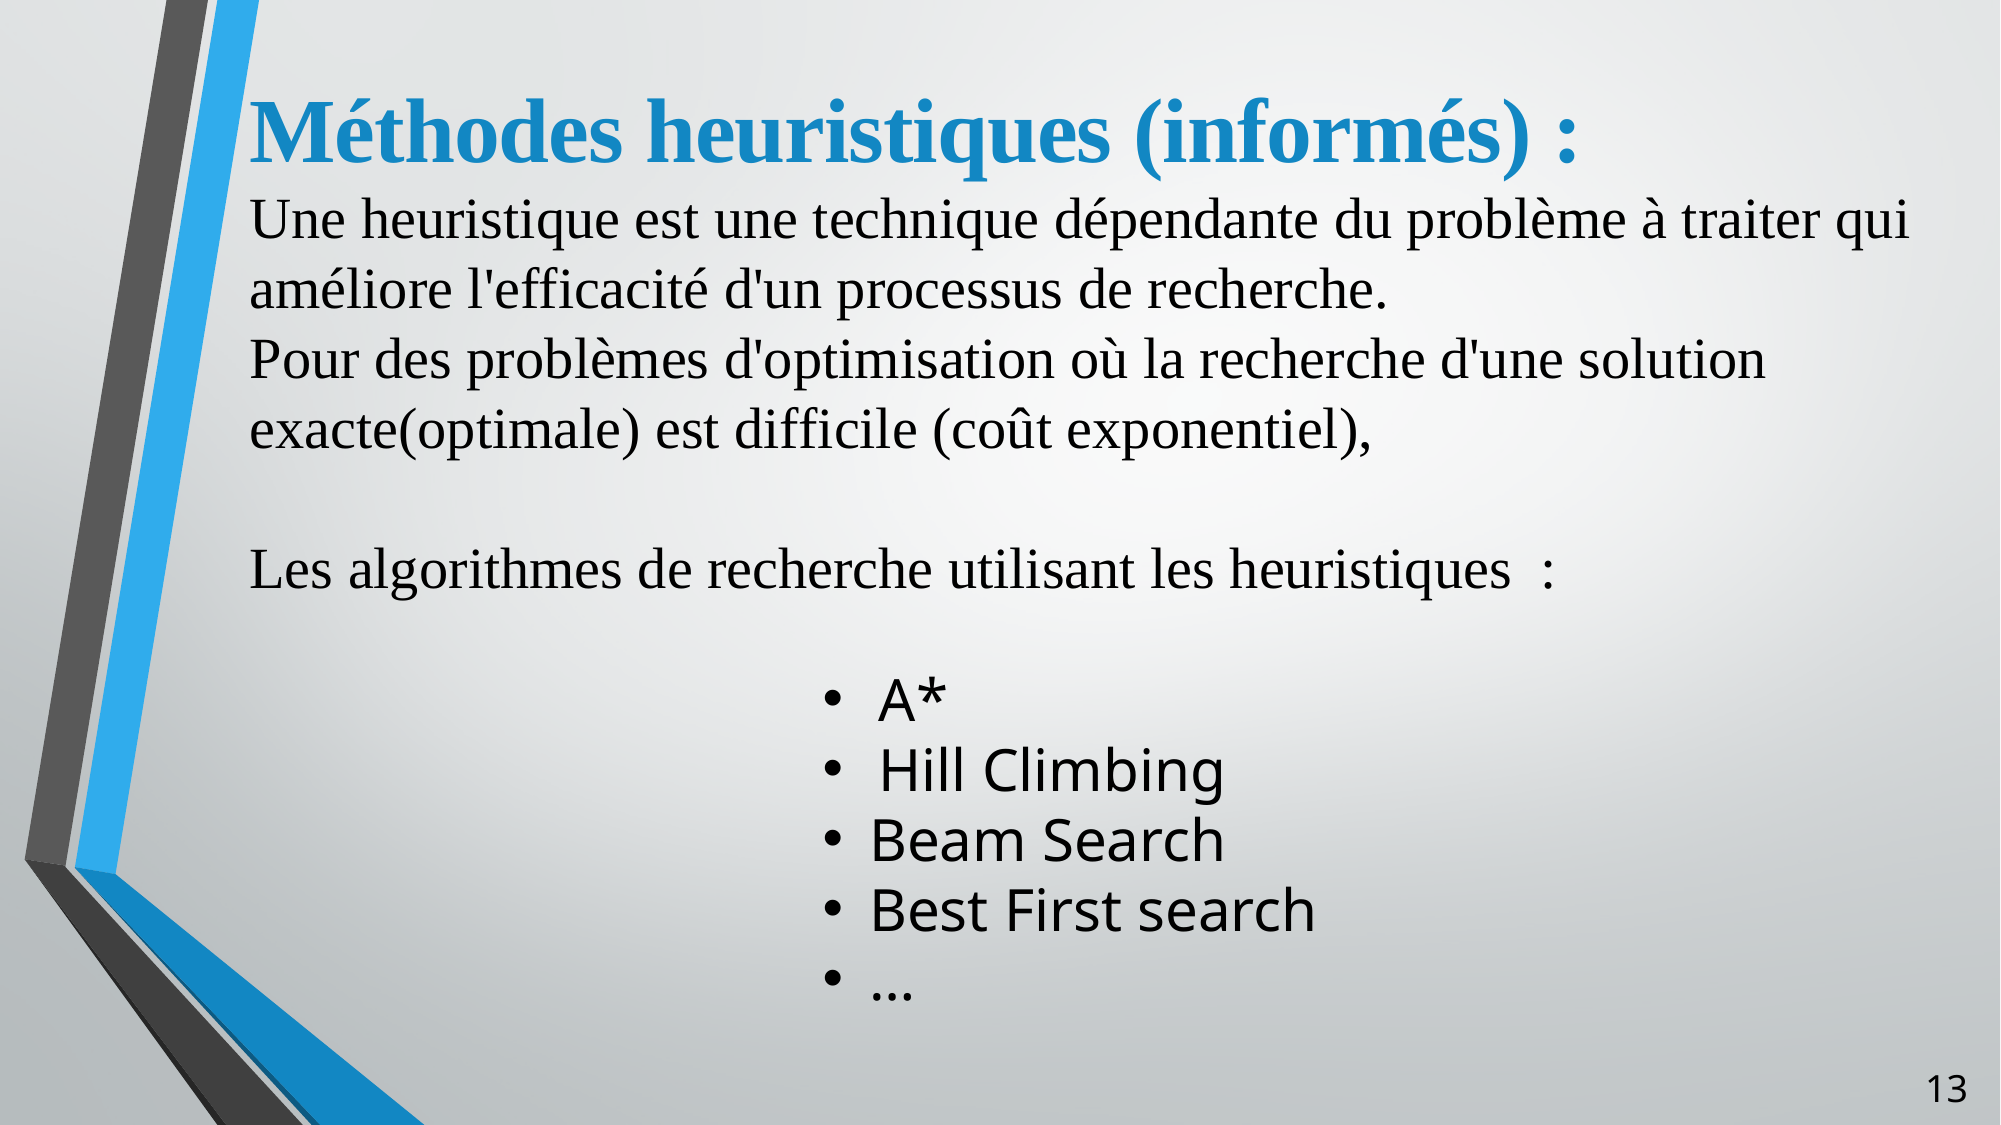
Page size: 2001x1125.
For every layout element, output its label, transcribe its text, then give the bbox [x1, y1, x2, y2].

text_box A* Hill Climbing Beam Search Best First search … [807, 655, 1808, 1065]
text_box 13 [1910, 1057, 1992, 1118]
text_box Méthodes heuristiques (informés) : Une heuristique est une technique dépendante du problème à traiter qui améliore l'efficacité d'un processus de recherche. Pour des problèmes d'optimisation où la recherche d'une solution exacte(optimale) est difficile (coût exponentiel), Les algorithmes de recherche utilisant les heuristiques : [234, 55, 1992, 906]
